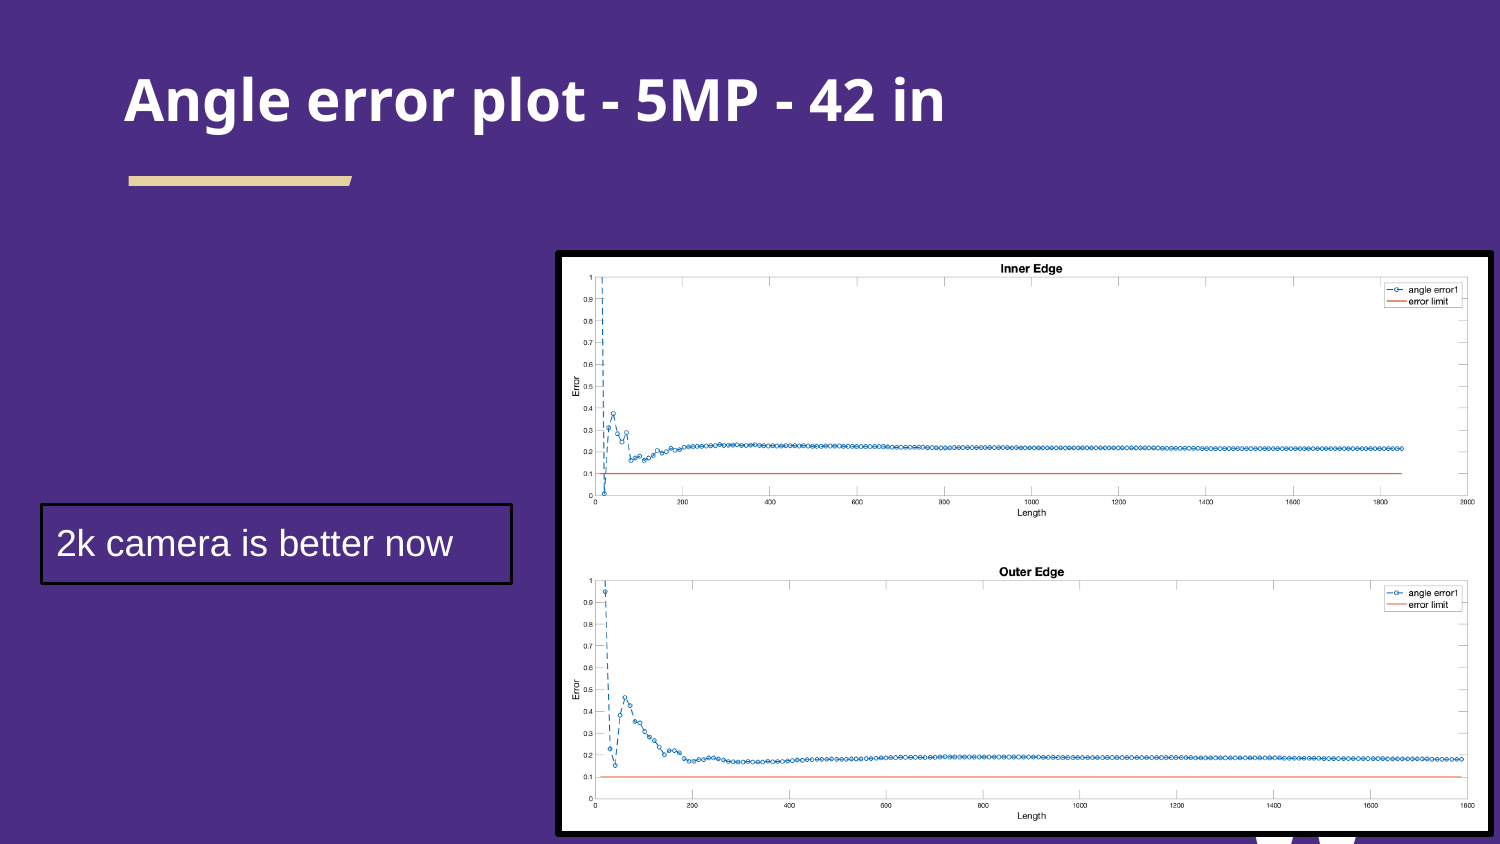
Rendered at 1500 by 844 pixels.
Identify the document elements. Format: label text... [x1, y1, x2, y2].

picture [128, 176, 352, 186]
title Angle error plot - 5MP - 42 in [109, 18, 1433, 141]
text_box 2k camera is better now [41, 504, 512, 584]
picture [561, 256, 1489, 832]
picture [1221, 837, 1391, 844]
